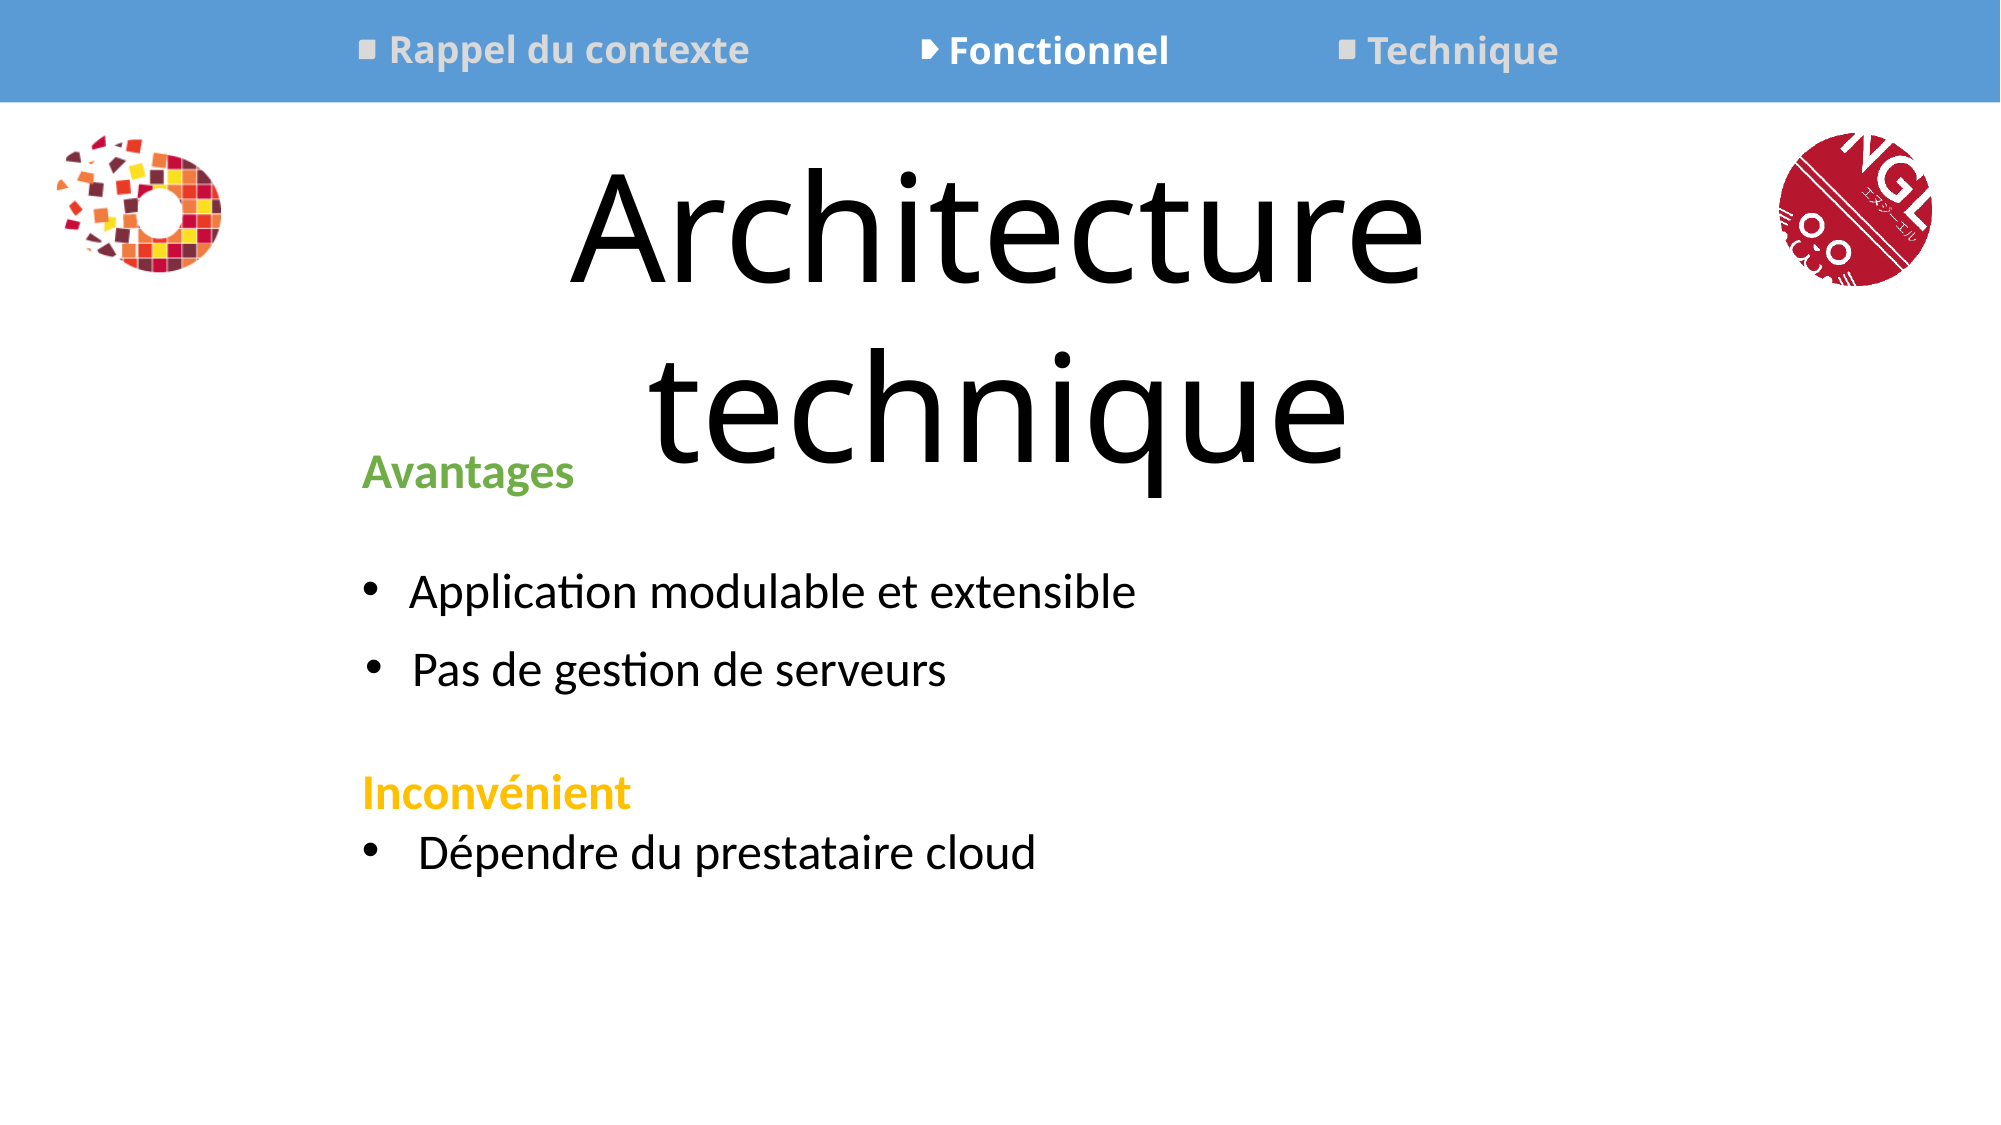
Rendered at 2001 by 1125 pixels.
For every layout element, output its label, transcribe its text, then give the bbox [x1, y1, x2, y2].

picture [1779, 133, 1932, 286]
text_box Inconvénient Dépendre du prestataire cloud [347, 751, 1348, 887]
text_box Rappel du contexte [373, 18, 821, 79]
text_box Architecture technique [259, 125, 1741, 501]
text_box Pas de gestion de serveurs [350, 629, 962, 704]
text_box [1337, 38, 1352, 61]
text_box Avantages Application modulable et extensible [347, 431, 1729, 686]
picture [57, 122, 221, 286]
text_box [920, 38, 933, 60]
text_box Technique [1352, 19, 1627, 80]
text_box [357, 38, 377, 61]
text_box [0, 0, 2000, 103]
text_box Fonctionnel [933, 19, 1227, 80]
